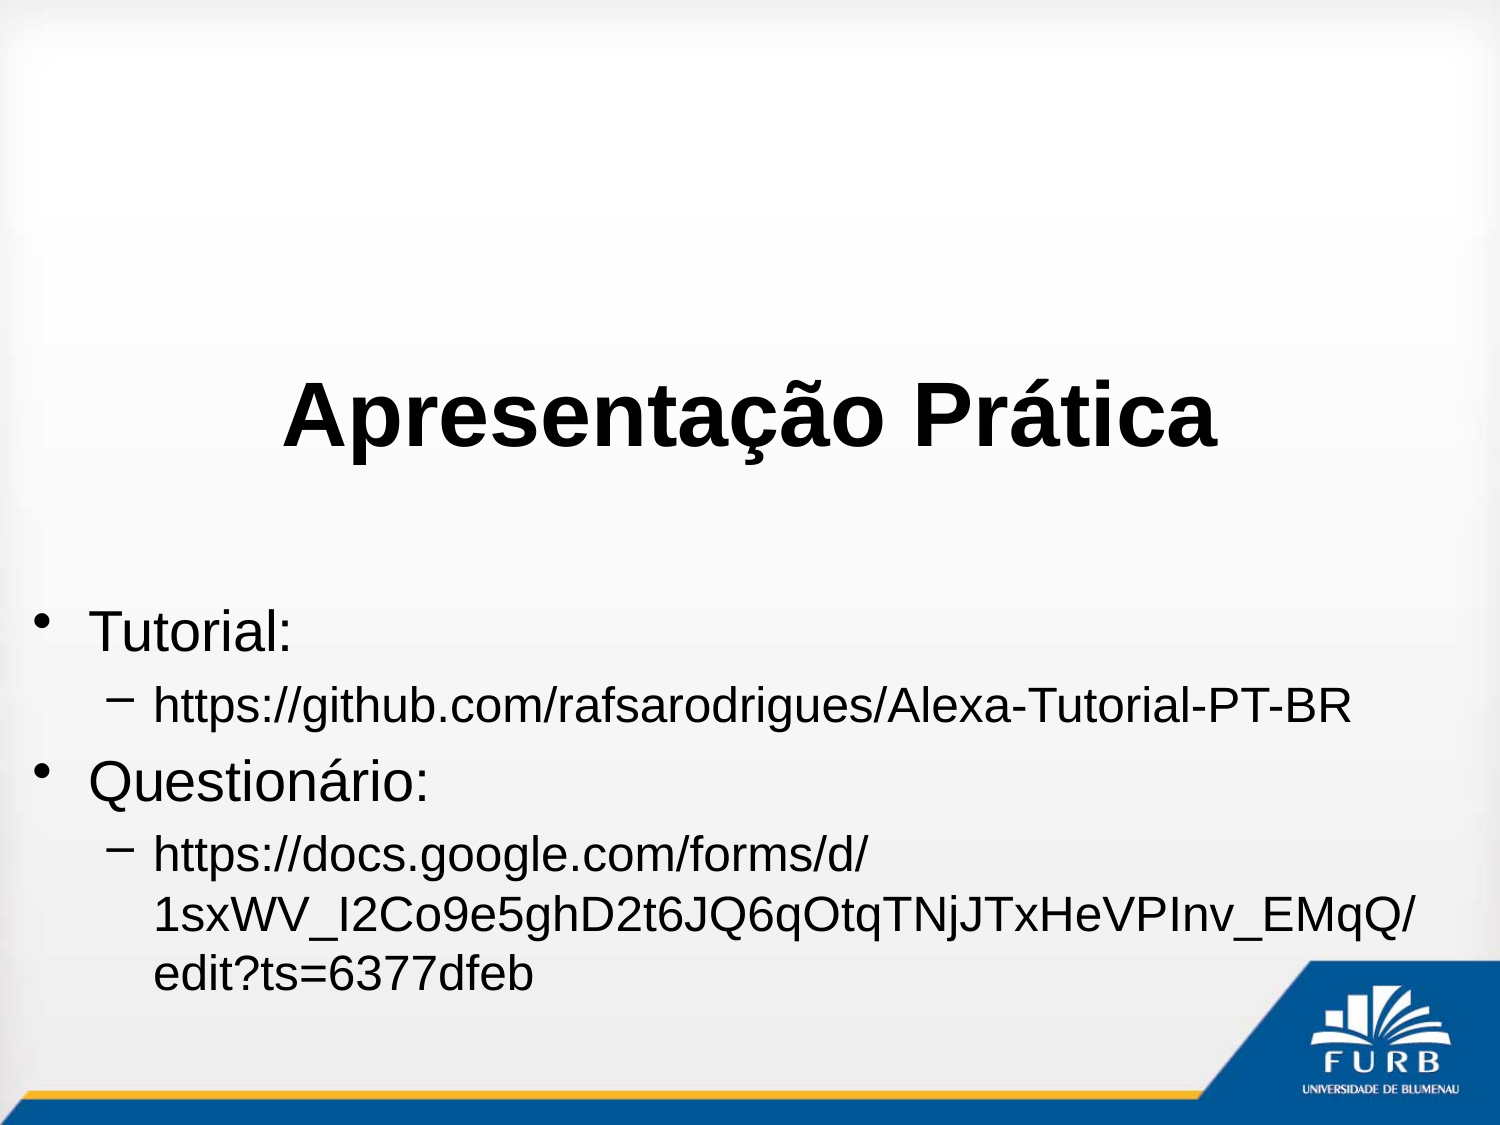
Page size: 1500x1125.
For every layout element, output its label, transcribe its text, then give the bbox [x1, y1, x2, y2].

title Apresentação Prática [74, 315, 1426, 504]
picture [0, 0, 1500, 1125]
text_box Tutorial: https://github.com/rafsarodrigues/Alexa-Tutorial-PT-BR Questionário: https://docs.google.com/forms/d/1sxWV_I2Co9e5ghD2t6JQ6qOtqTNjJTxHeVPInv_EMqQ/edit?ts=6377dfeb [17, 586, 1483, 1012]
